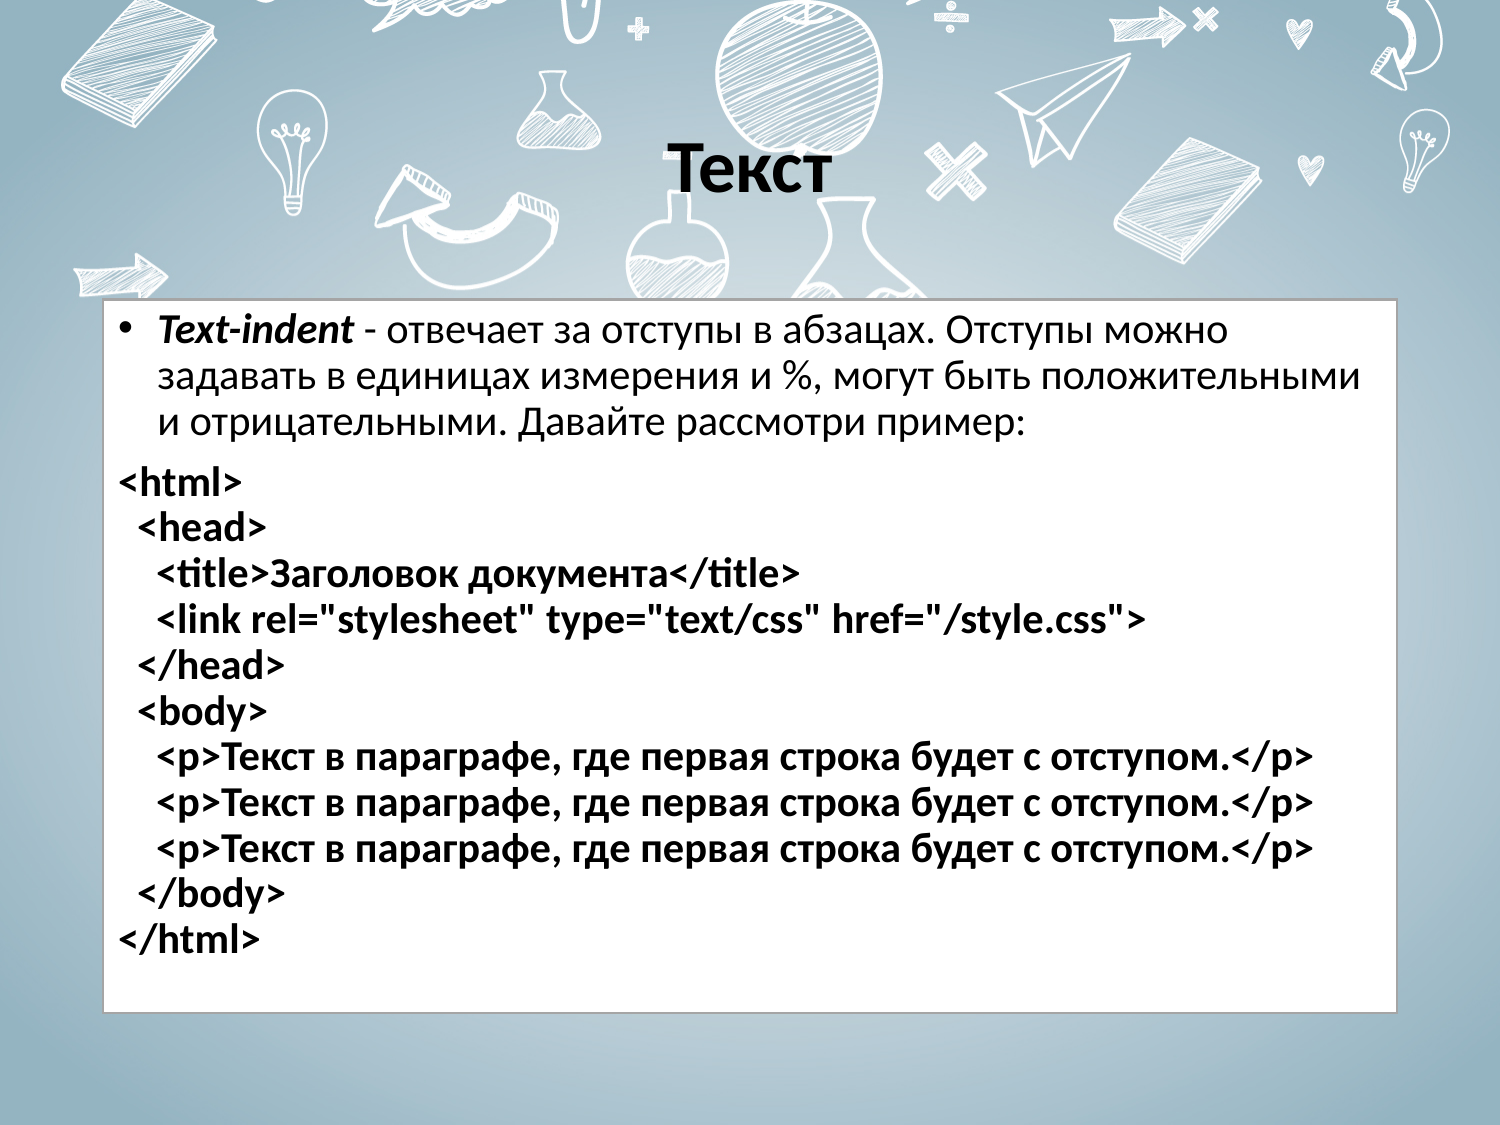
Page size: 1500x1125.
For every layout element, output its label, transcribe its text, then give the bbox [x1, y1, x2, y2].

list Text-indent - отвечает за отступы в абзацах. Отступы можно задавать в единицах измерения и %, могут быть положительными и отрицательными. Давайте рассмотри пример: <html> <head> <title>Заголовок документа</title> <link rel="stylesheet" type="text/css" href="/style.css"> </head> <body> <p>Текст в параграфе, где первая строка будет с отступом.</p> <p>Текст в параграфе, где первая строка будет с отступом.</p> <p>Текст в параграфе, где первая строка будет с отступом.</p> </body> </html> [102, 298, 1398, 1014]
picture [0, 0, 1500, 1125]
title Текст [103, 59, 1397, 278]
